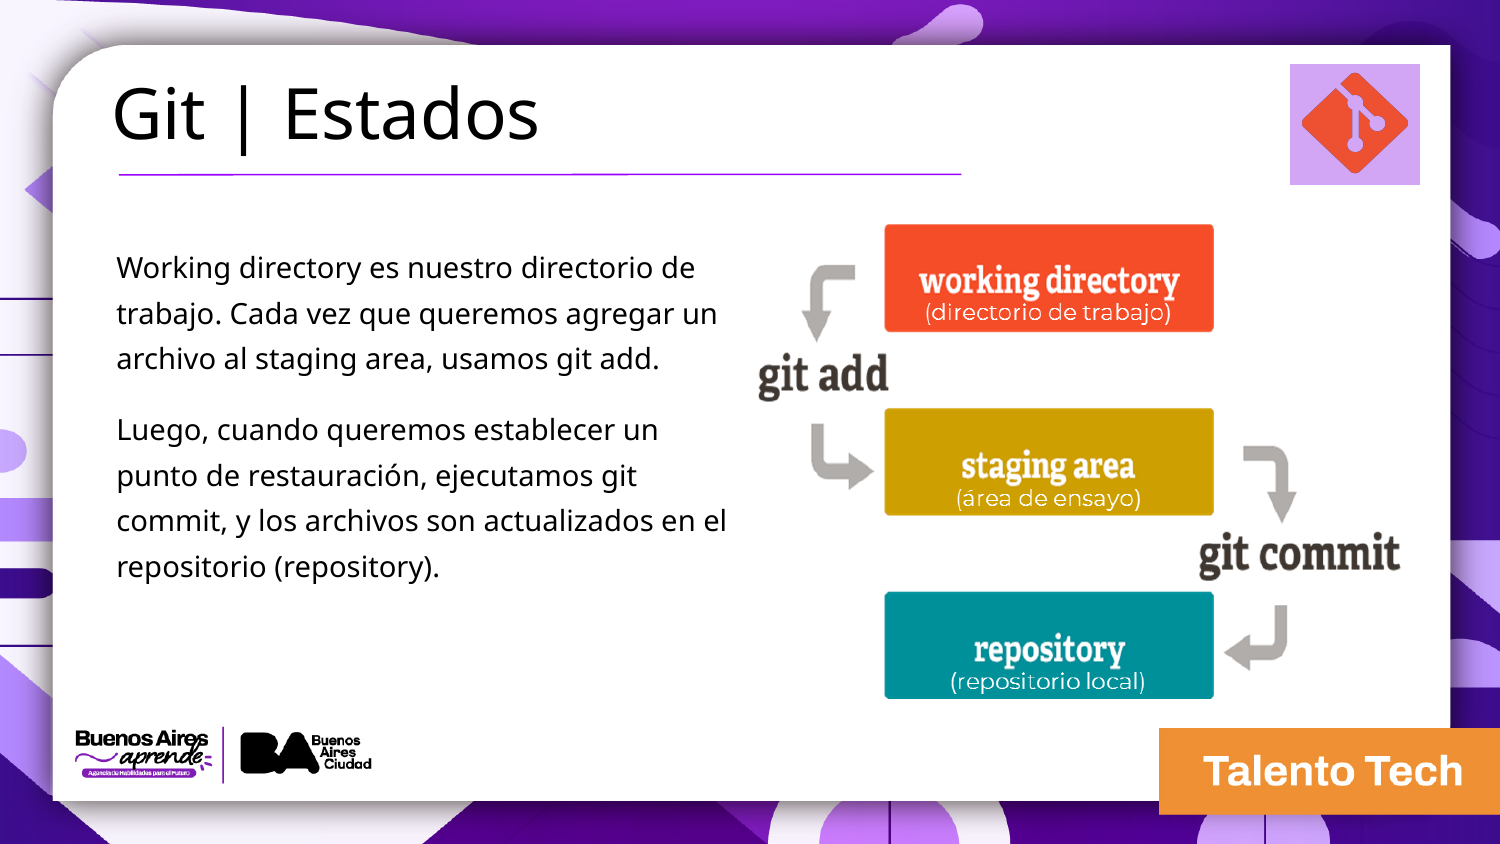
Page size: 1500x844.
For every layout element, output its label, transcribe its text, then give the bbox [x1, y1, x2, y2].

text_box Working directory es nuestro directorio de trabajo. Cada vez que queremos agregar un archivo al staging area, usamos git add. Luego, cuando queremos establecer un punto de restauración, ejecutamos git commit, y los archivos son actualizados en el repositorio (repository). [101, 226, 758, 787]
picture [0, 0, 1500, 844]
text_box Git | Estados [96, 21, 1404, 175]
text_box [1290, 60, 1420, 186]
